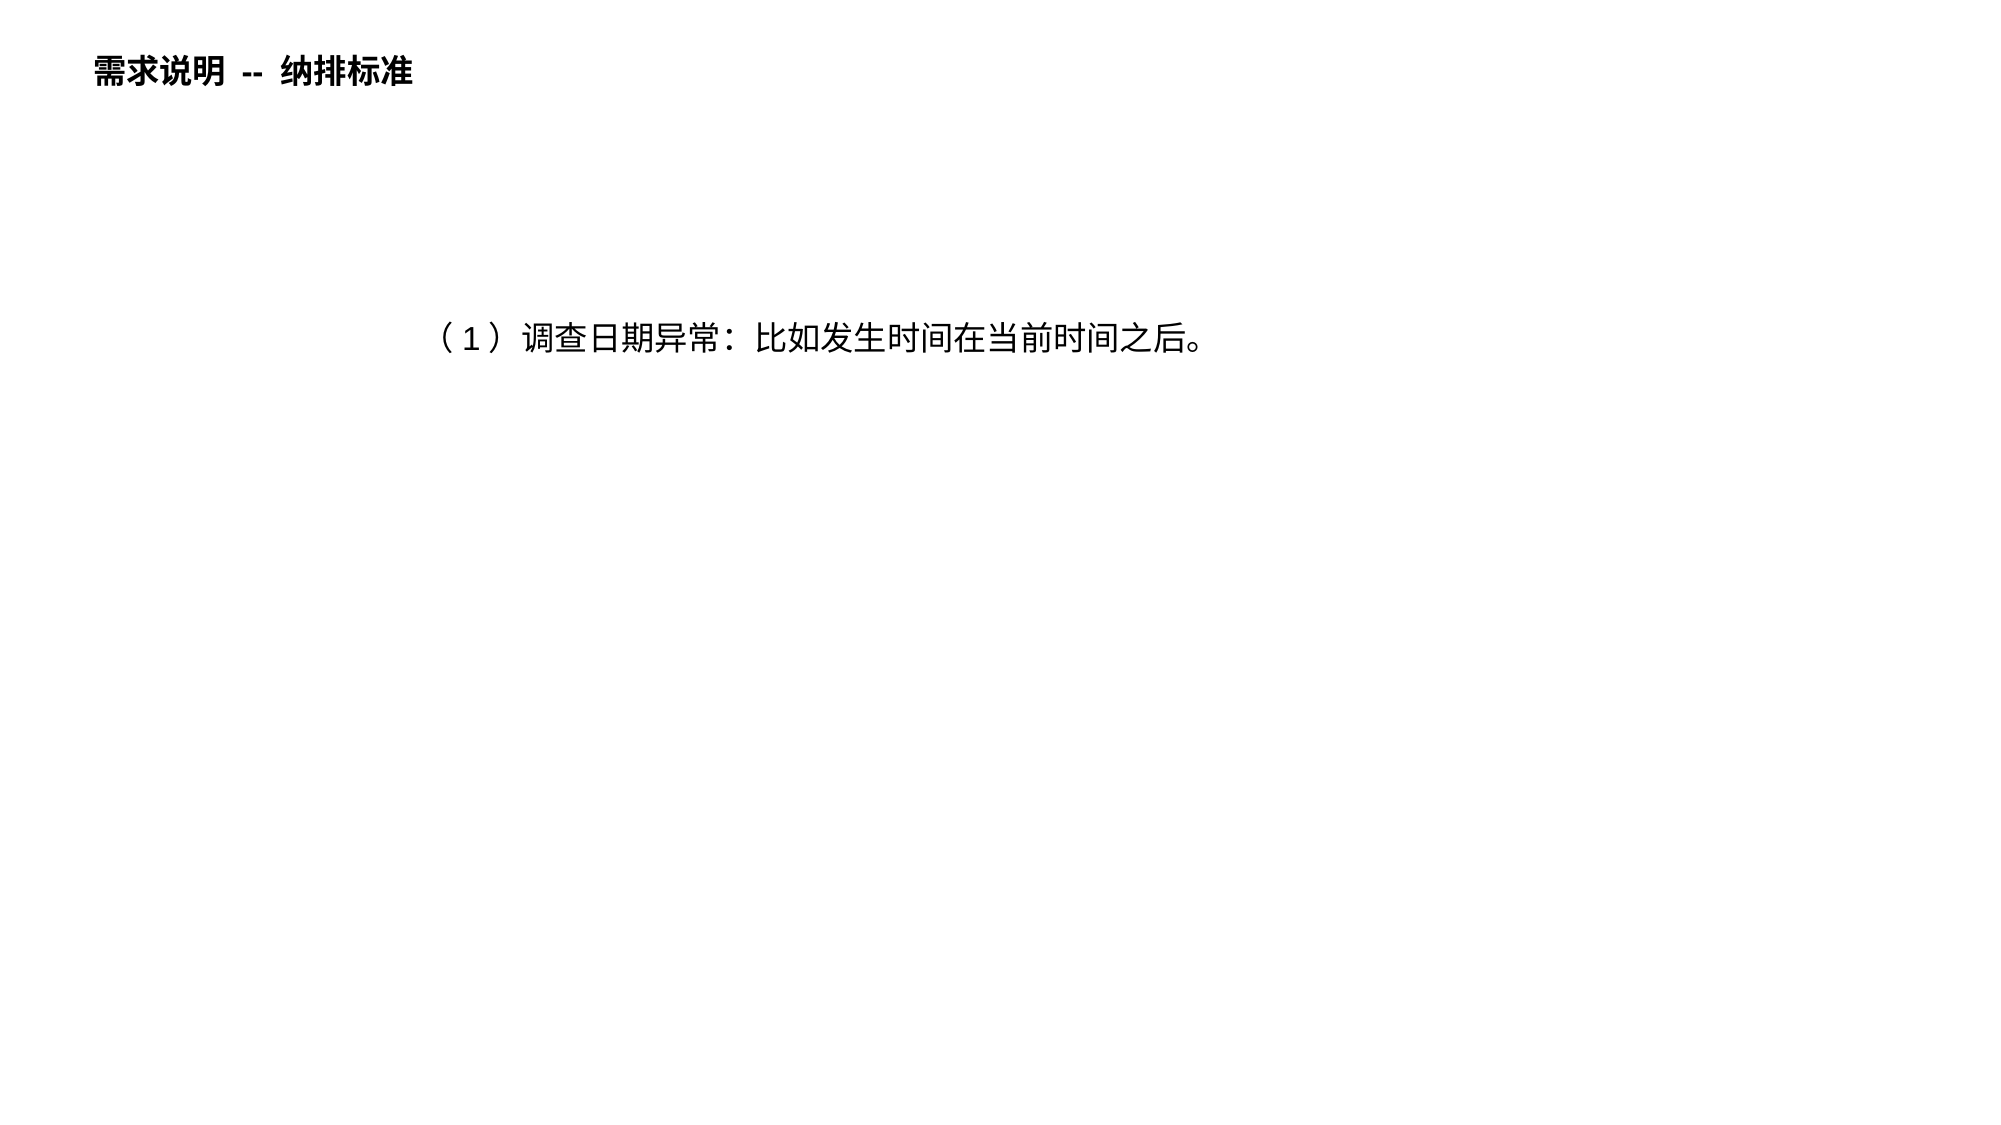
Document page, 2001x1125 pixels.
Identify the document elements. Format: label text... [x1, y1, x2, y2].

text_box 需求说明 -- 纳排标准 [78, 43, 715, 98]
text_box （1）调查日期异常：比如发生时间在当前时间之后。 [406, 290, 1290, 365]
